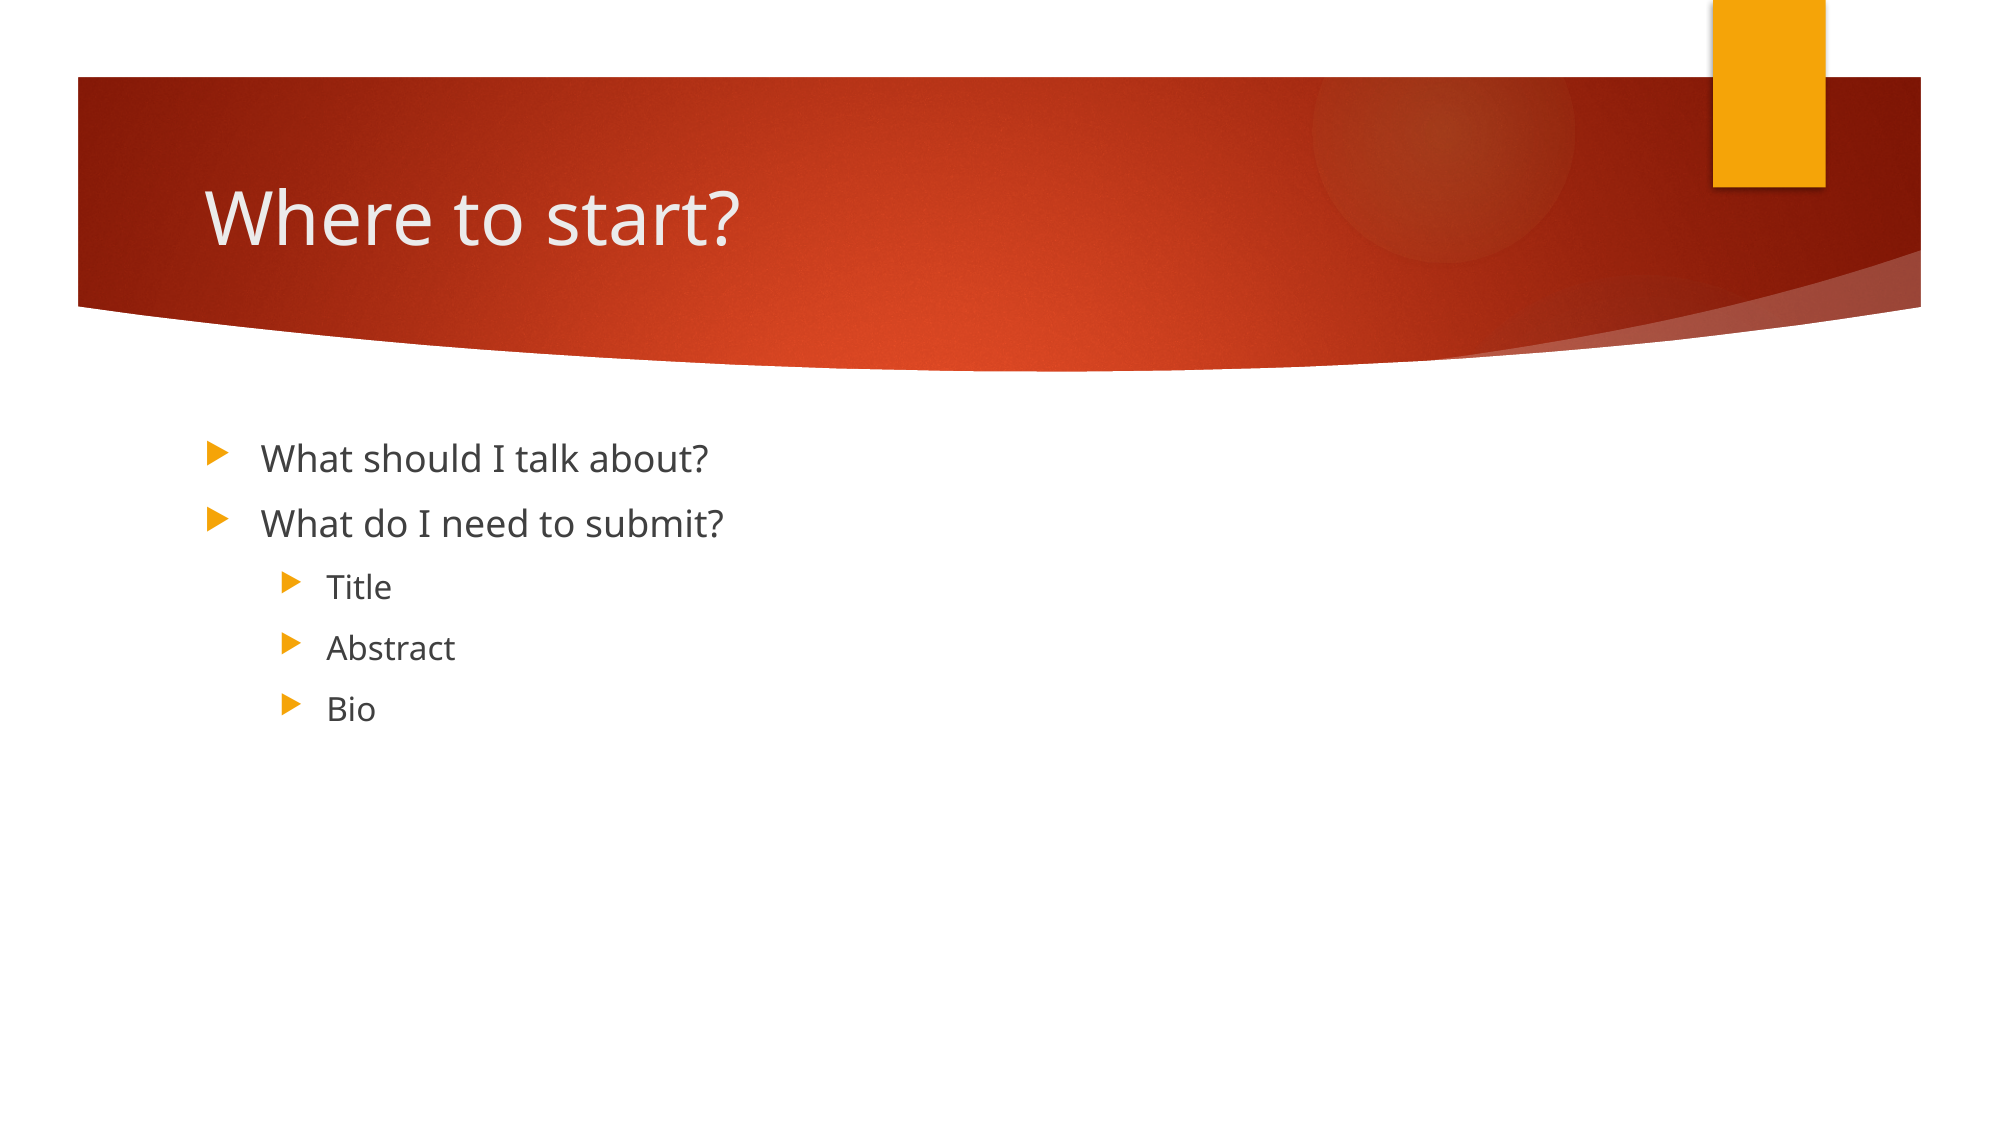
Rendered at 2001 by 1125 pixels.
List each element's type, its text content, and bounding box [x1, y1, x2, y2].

title Where to start? [189, 155, 1627, 275]
list What should I talk about? What do I need to submit? Title Abstract Bio [189, 427, 1627, 988]
